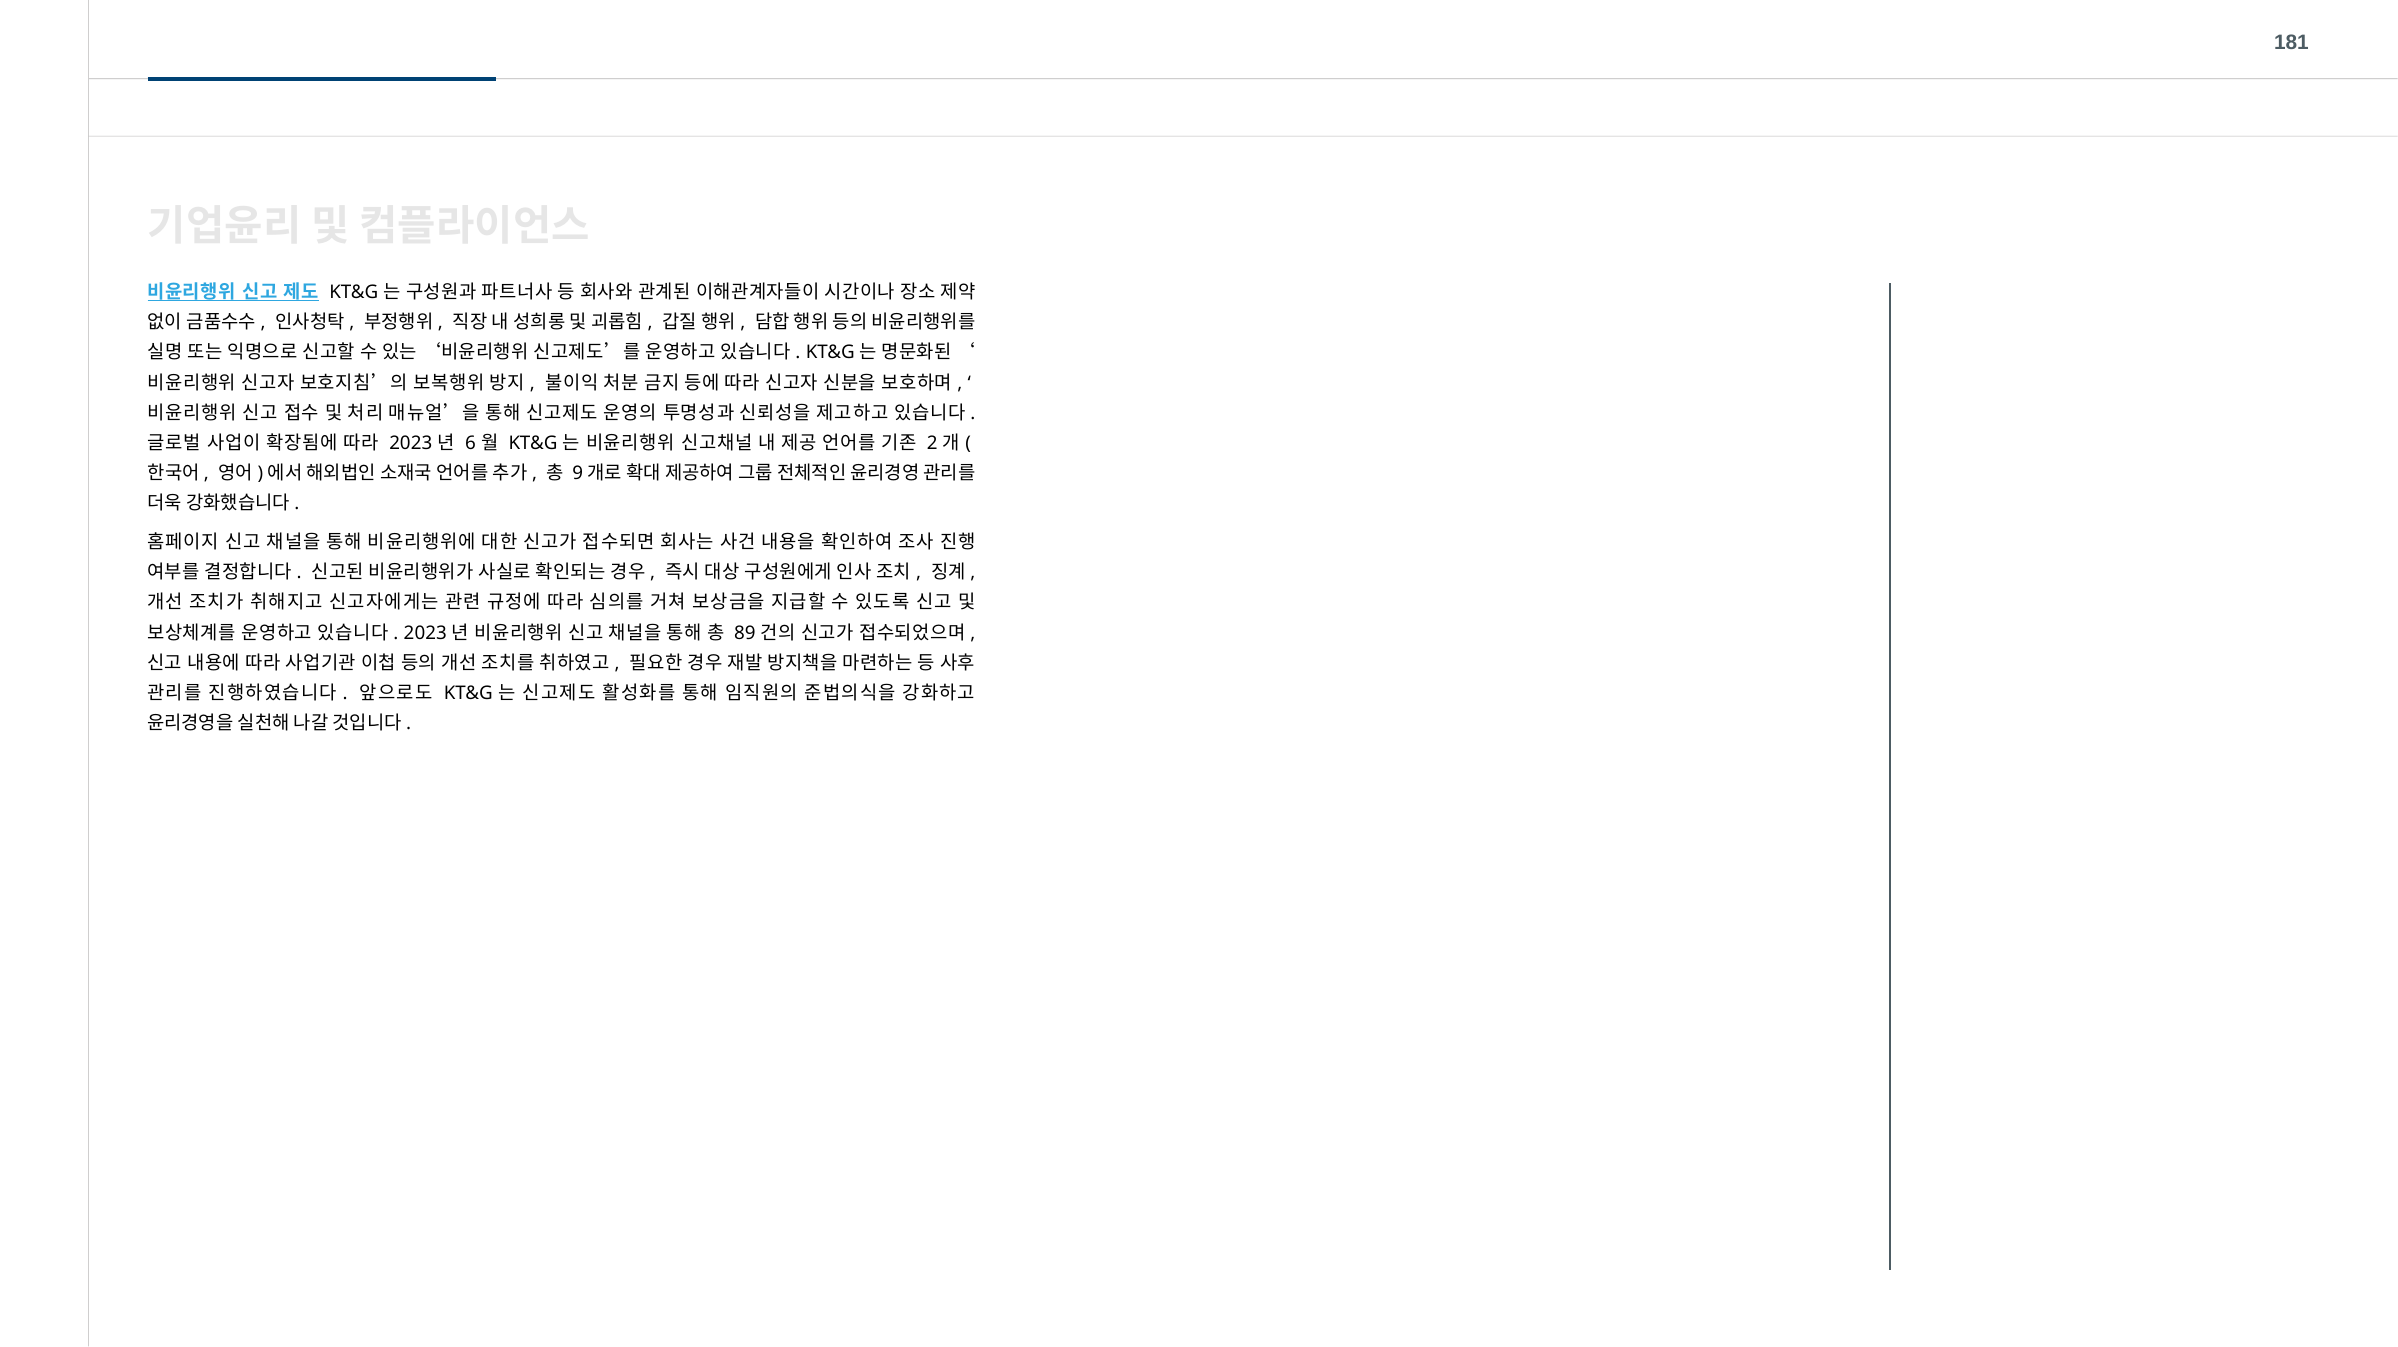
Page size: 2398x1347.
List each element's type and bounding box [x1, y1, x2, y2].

text_box [88, 0, 2398, 1347]
